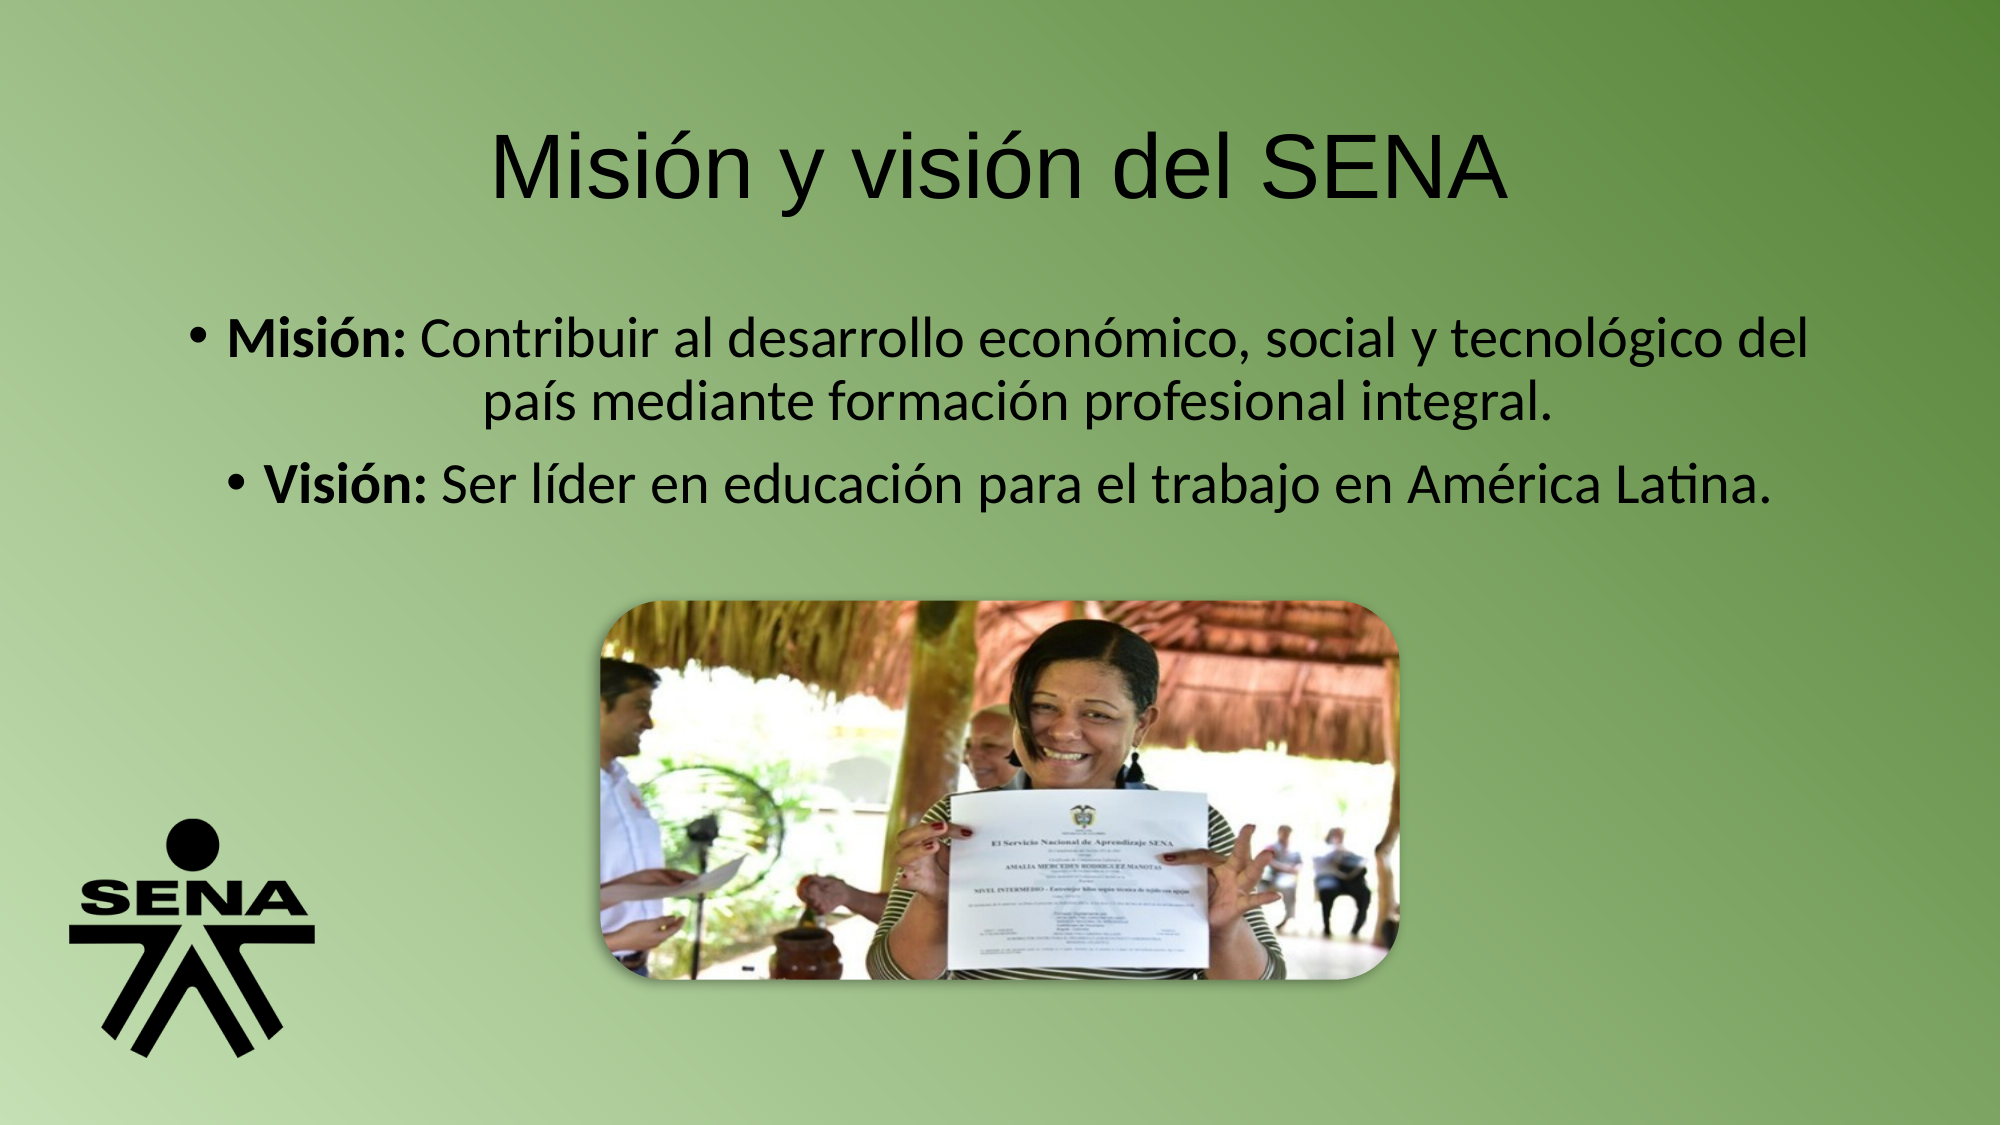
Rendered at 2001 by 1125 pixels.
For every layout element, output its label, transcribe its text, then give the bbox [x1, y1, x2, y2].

list Misión: Contribuir al desarrollo económico, social y tecnológico del país mediante formación profesional integral. Visión: Ser líder en educación para el trabajo en América Latina. [137, 299, 1863, 1014]
picture [600, 600, 1400, 980]
picture [42, 788, 341, 1087]
title Misión y visión del SENA [137, 59, 1863, 278]
